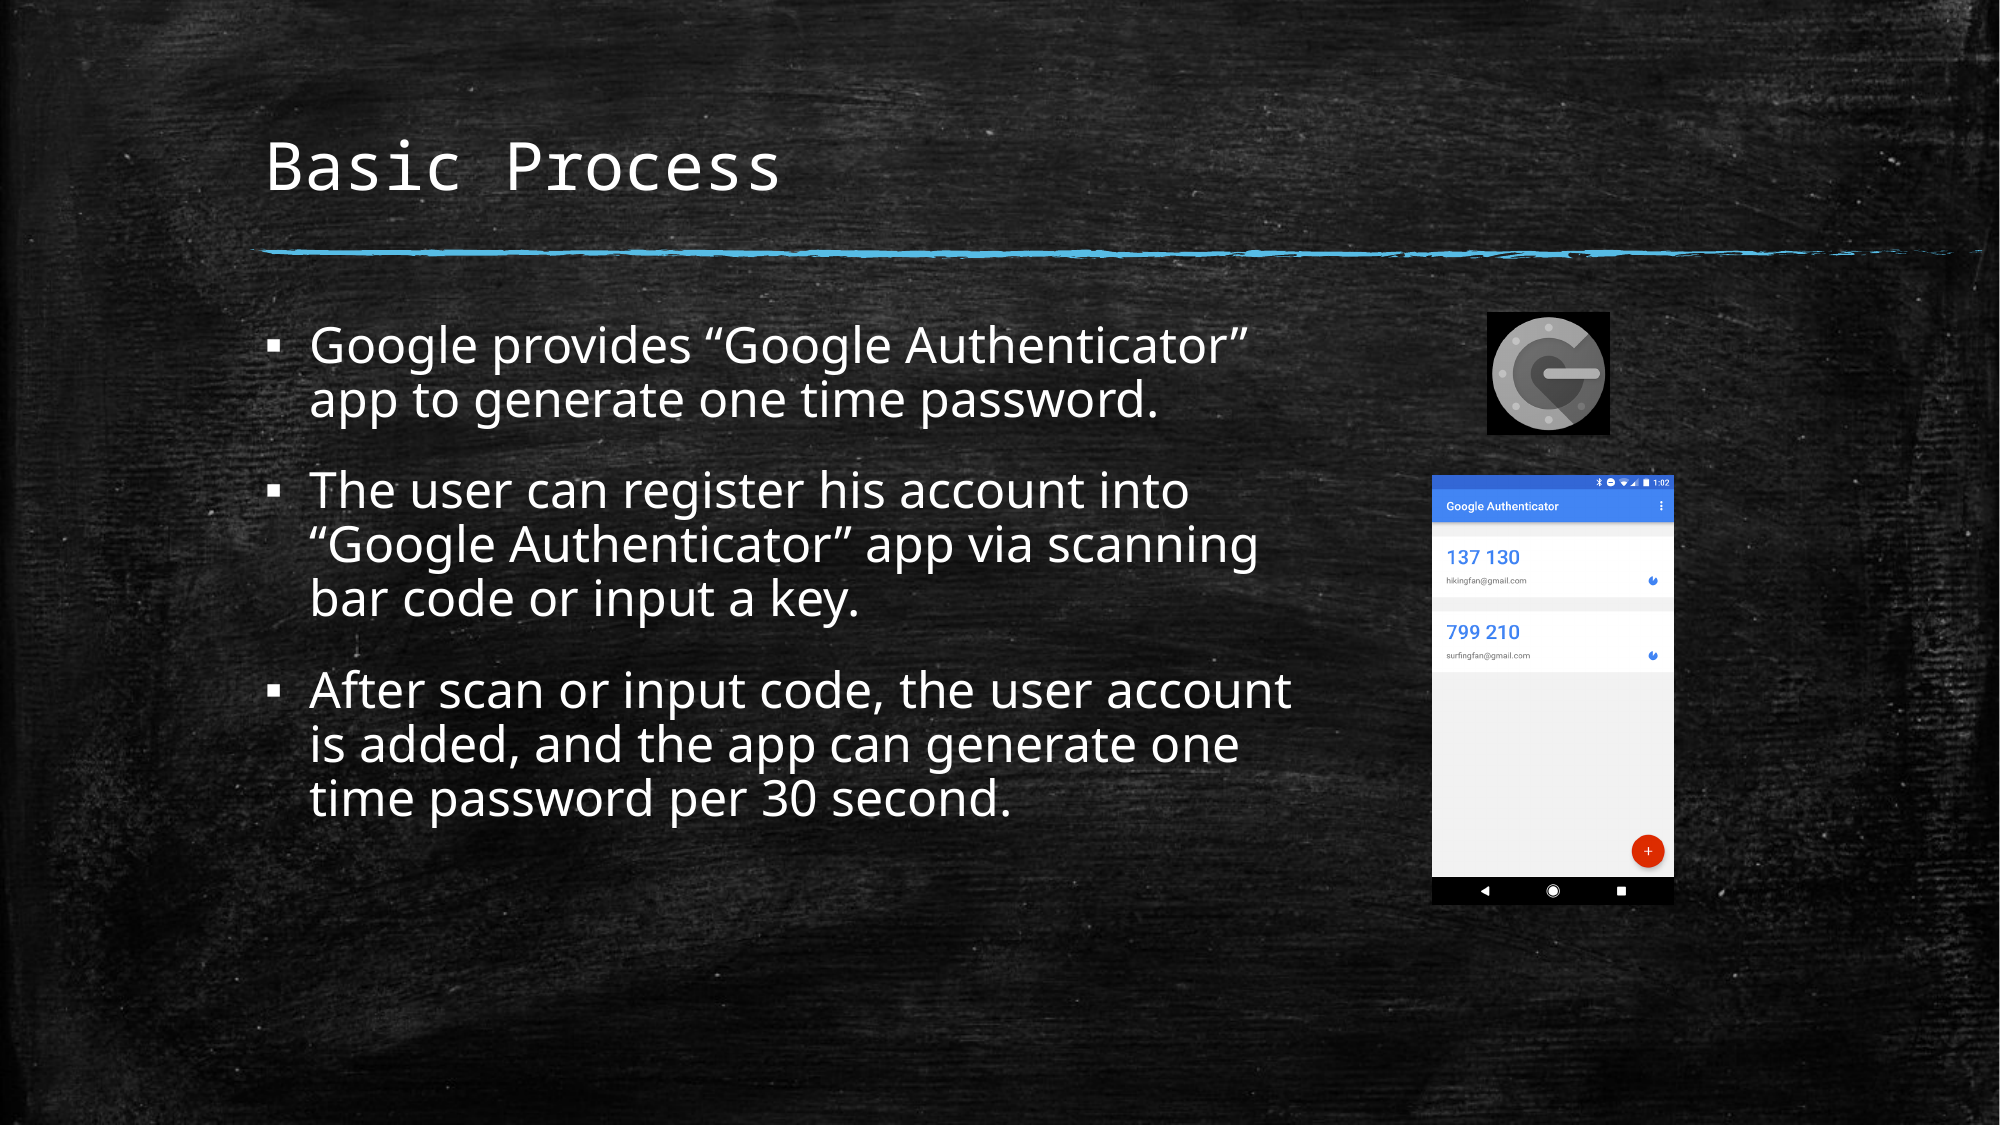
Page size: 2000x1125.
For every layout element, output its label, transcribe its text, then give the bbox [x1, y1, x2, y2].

title Basic Process [249, 45, 1750, 213]
list Google provides “Google Authenticator” app to generate one time password. The user can register his account into “Google Authenticator” app via scanning bar code or input a key. After scan or input code, the user account is added, and the app can generate one time password per 30 second. [249, 312, 1338, 1013]
picture [1487, 312, 1610, 435]
picture [1432, 475, 1674, 905]
text_box [974, 537, 1025, 588]
